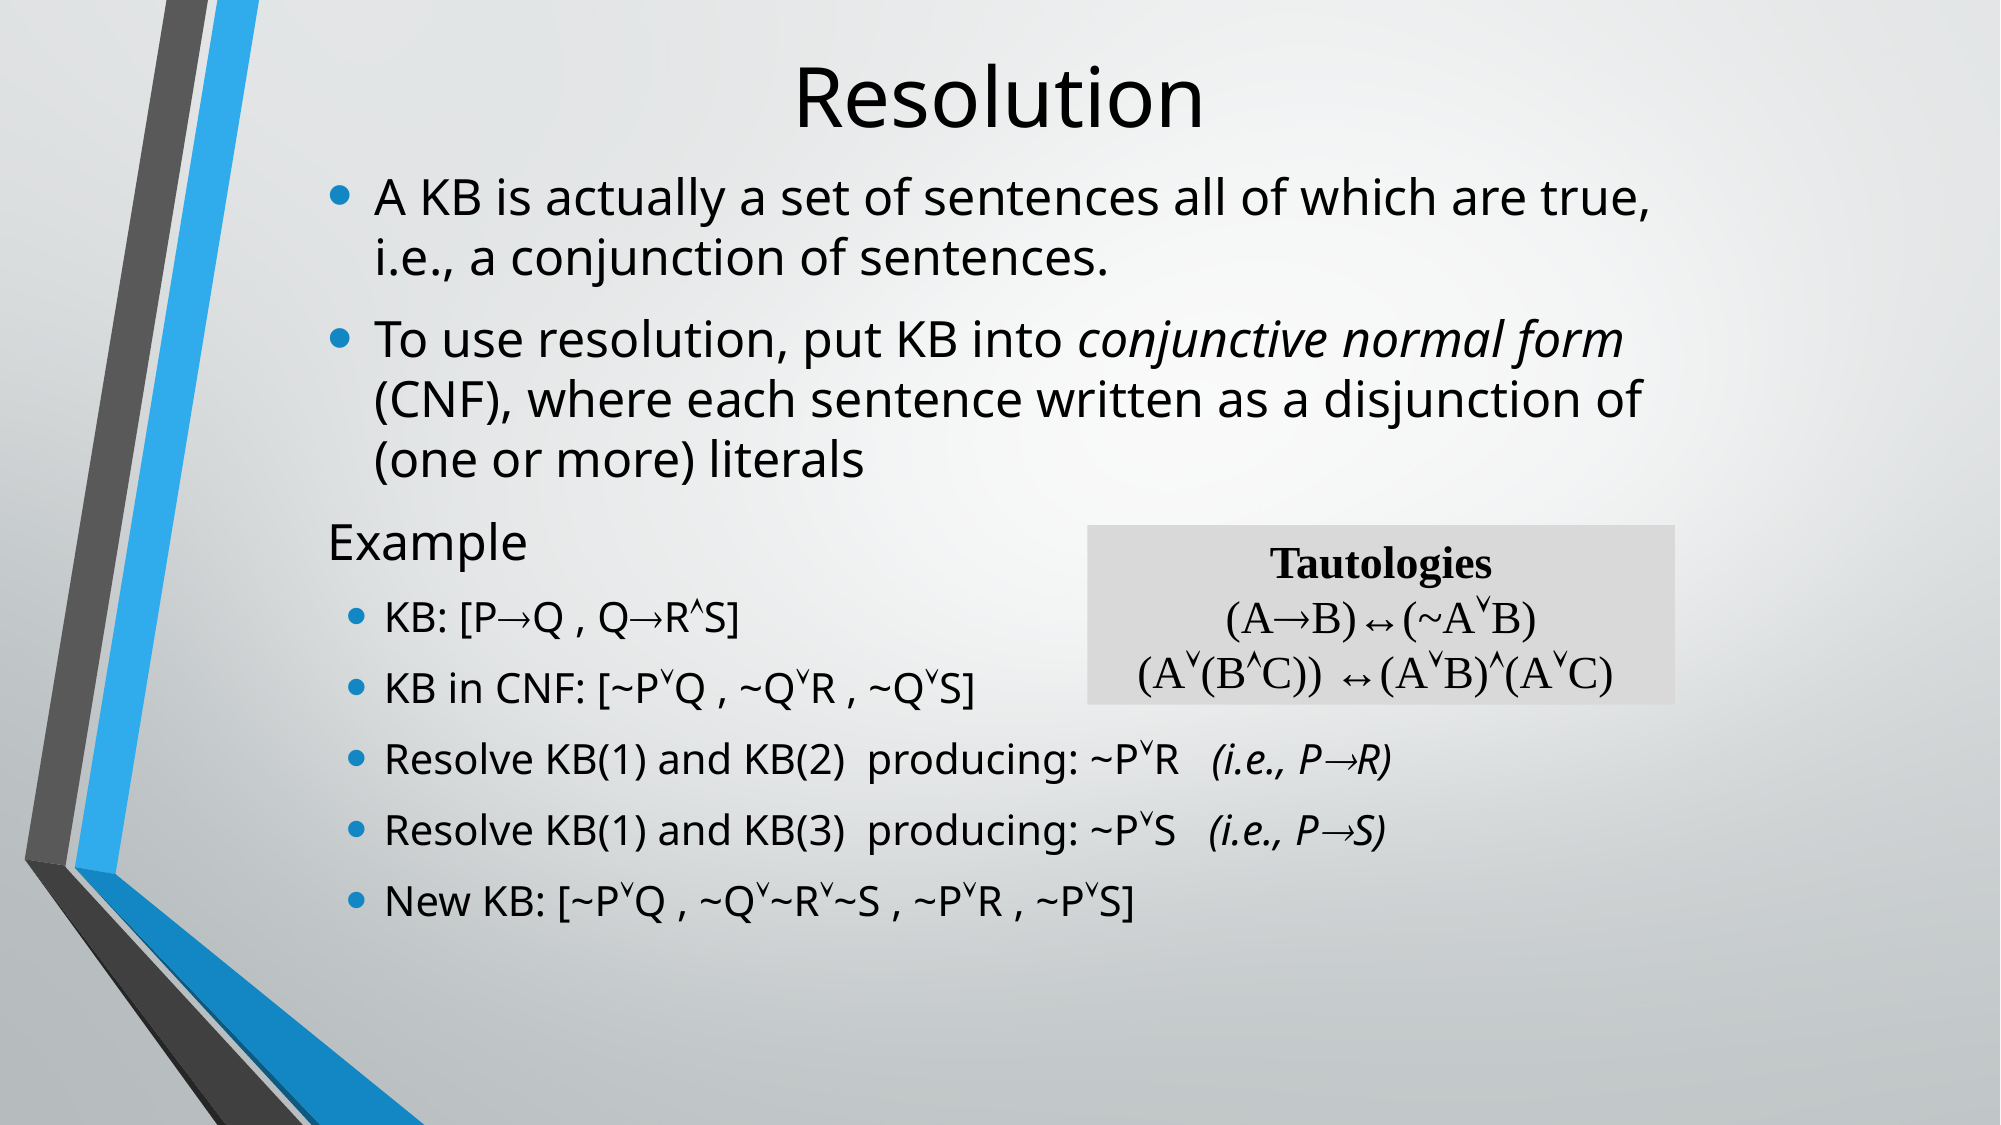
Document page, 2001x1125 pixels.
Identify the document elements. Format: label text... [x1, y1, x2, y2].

text_box Tautologies (AB)↔(~AB) (A(BC)) ↔(AB)(AC) [1087, 525, 1675, 705]
list A KB is actually a set of sentences all of which are true, i.e., a conjunction of sentences. To use resolution, put KB into conjunctive normal form (CNF), where each sentence written as a disjunction of (one or more) literals Example KB: [PQ , QRS] KB in CNF: [~PQ , ~QR , ~QS] Resolve KB(1) and KB(2) producing: ~PR (i.e., PR) Resolve KB(1) and KB(3) producing: ~PS (i.e., PS) New KB: [~PQ , ~Q~R~S , ~PR , ~PS] [312, 281, 1675, 1125]
title Resolution [362, 0, 1638, 188]
